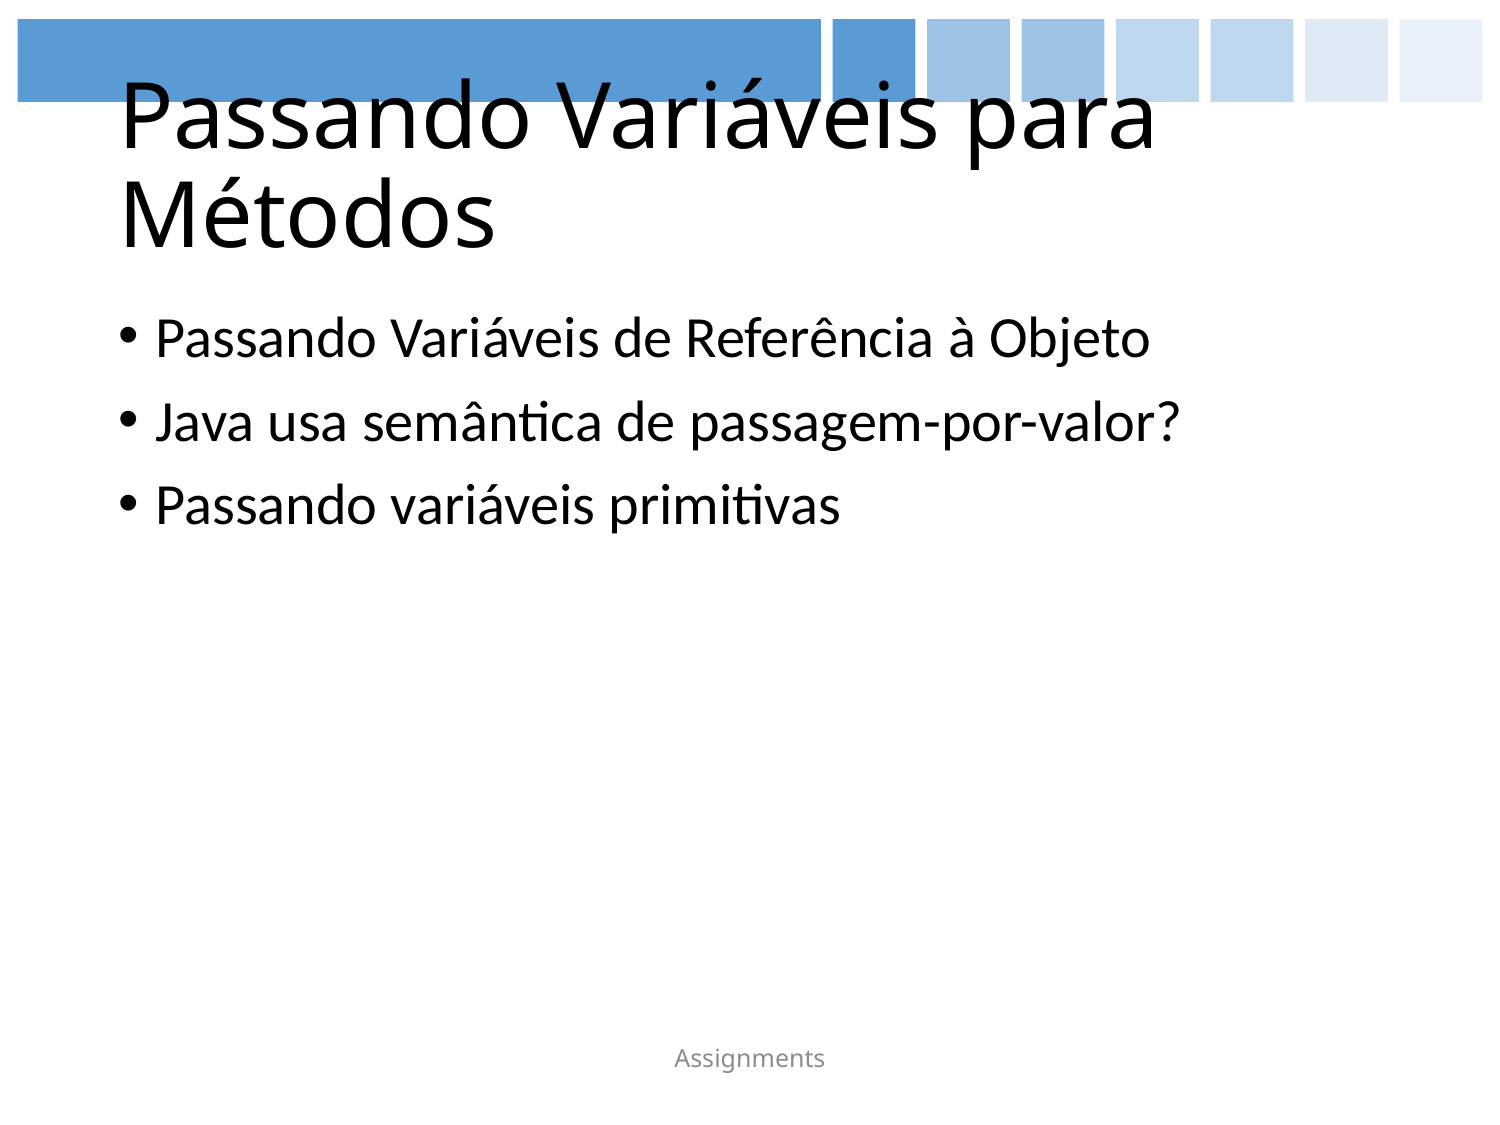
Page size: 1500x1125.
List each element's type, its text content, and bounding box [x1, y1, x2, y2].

list Passando Variáveis de Referência à Objeto Java usa semântica de passagem-por-valor? Passando variáveis primitivas [102, 299, 1398, 1014]
title Passando Variáveis para Métodos [102, 59, 1398, 278]
footer Assignments [496, 1042, 1004, 1103]
